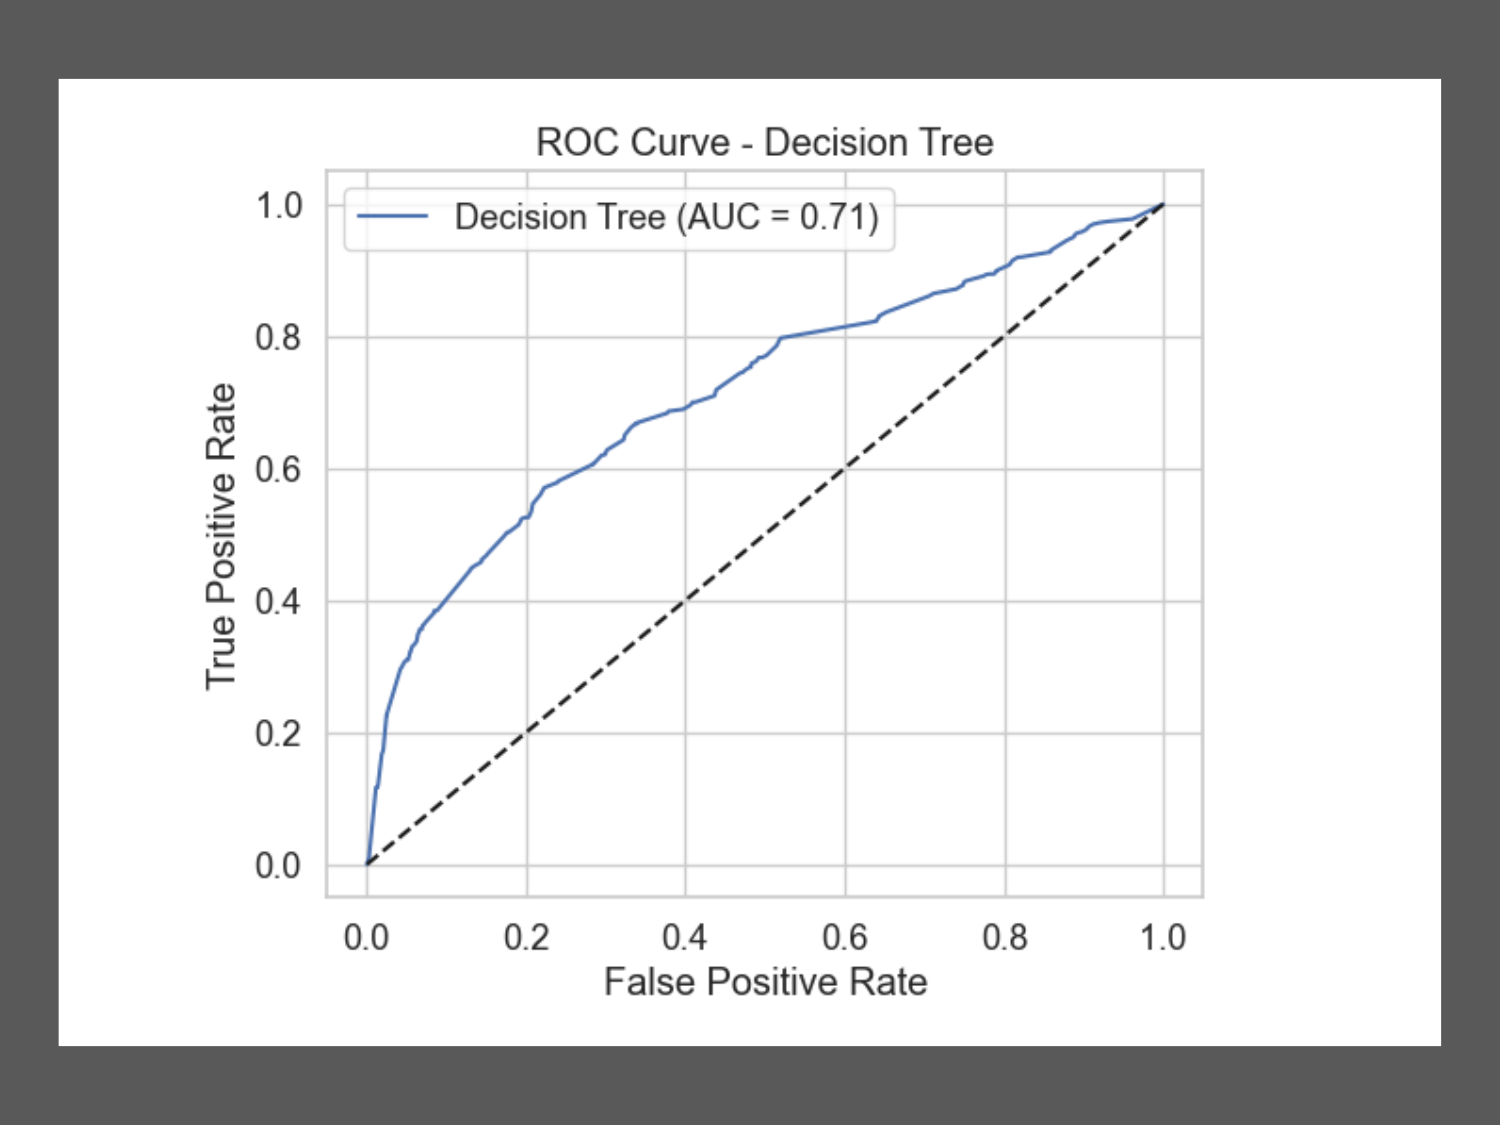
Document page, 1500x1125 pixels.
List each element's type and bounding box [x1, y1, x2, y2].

text_box [57, 77, 1443, 1048]
text_box [0, 0, 1500, 1125]
list [182, 105, 1318, 1020]
